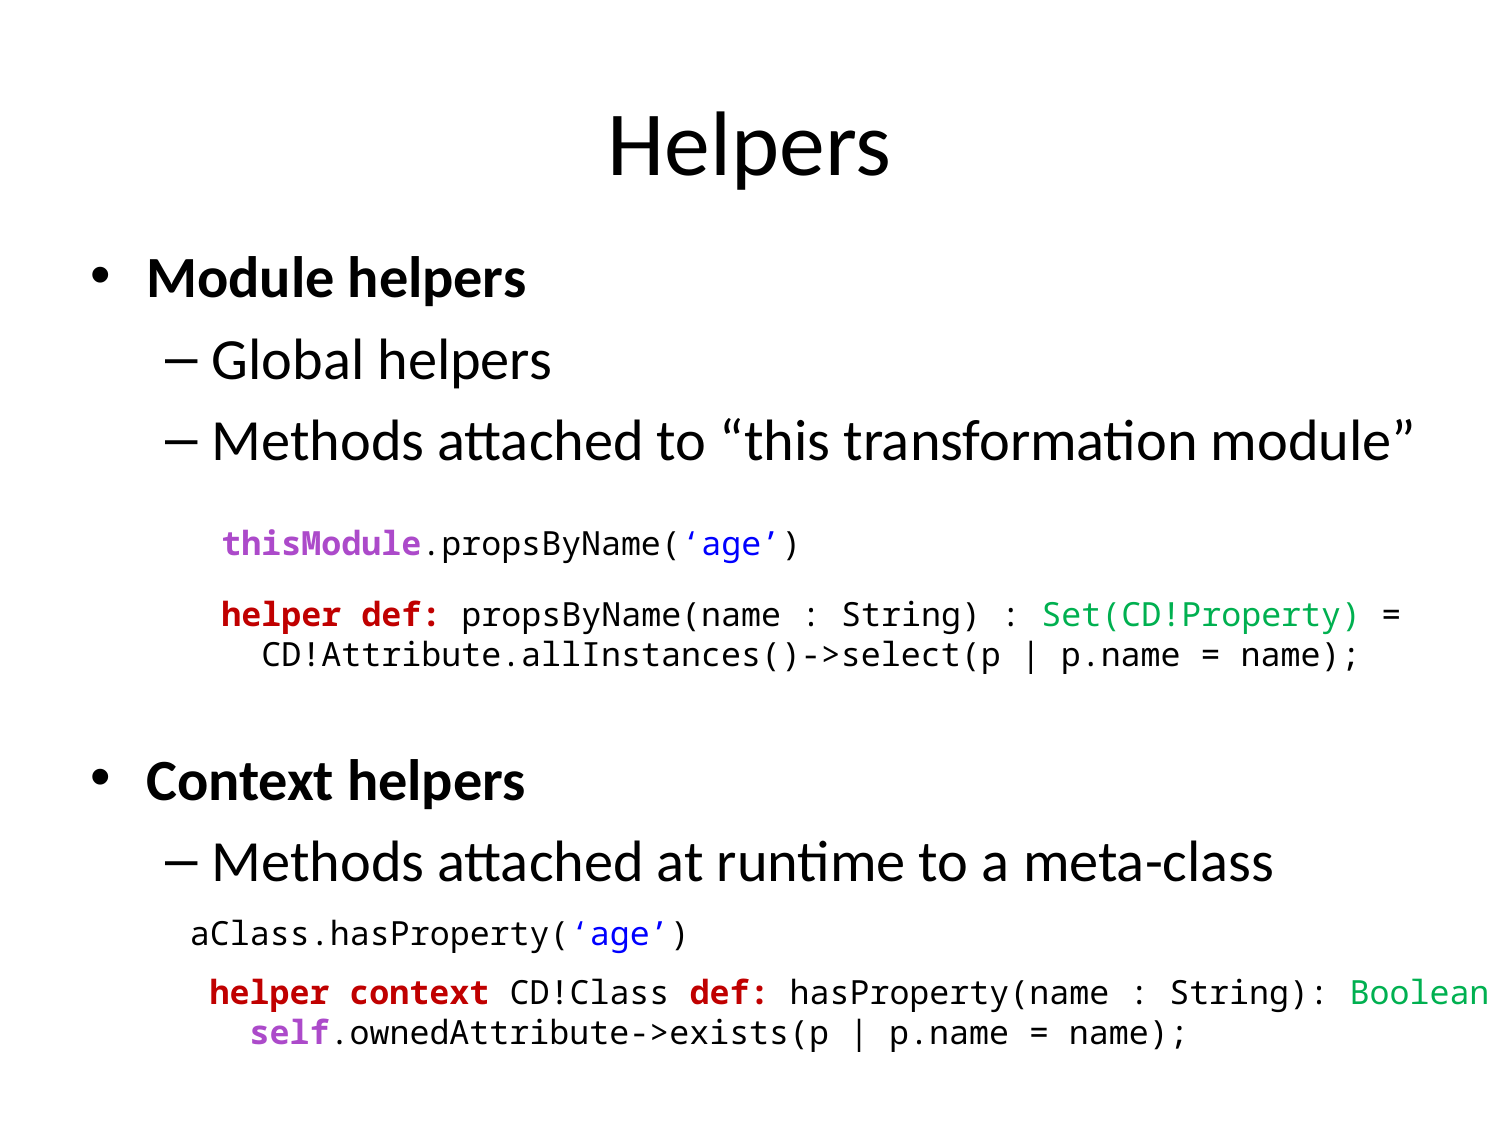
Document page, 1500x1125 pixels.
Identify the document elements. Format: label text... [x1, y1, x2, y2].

text_box thisModule.propsByName(‘age’) [206, 515, 899, 570]
title Helpers [75, 45, 1425, 231]
list Module helpers Global helpers Methods attached to “this transformation module” Context helpers Methods attached at runtime to a meta-class [75, 231, 1471, 976]
text_box helper def: propsByName(name : String) : Set(CD!Property) = CD!Attribute.allInstances()->select(p | p.name = name); [206, 586, 1453, 681]
text_box aClass.hasProperty(‘age’) [175, 905, 705, 960]
text_box helper context CD!Class def: hasProperty(name : String): Boolean = self.ownedAttribute->exists(p | p.name = name); [194, 964, 1500, 1059]
